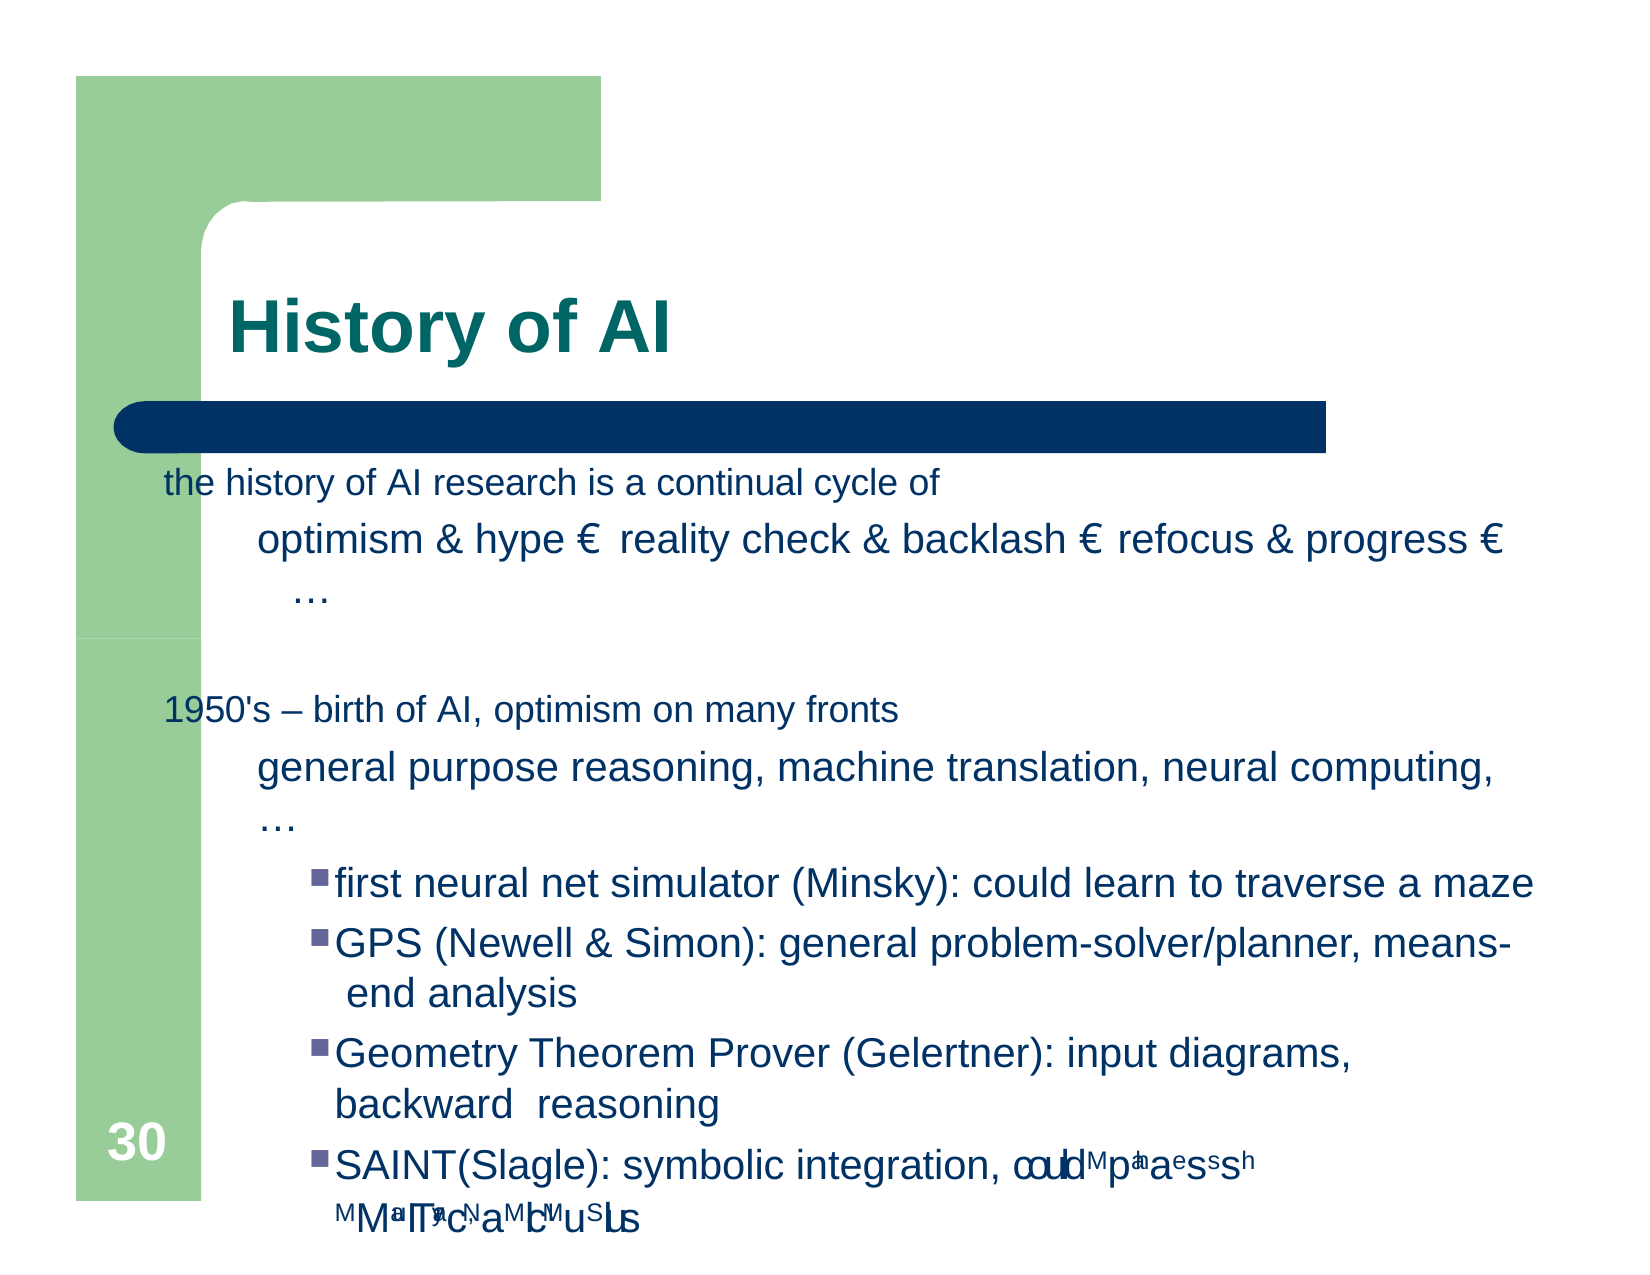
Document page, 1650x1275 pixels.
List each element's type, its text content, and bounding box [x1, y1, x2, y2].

text_box [76, 638, 202, 1201]
text_box 30 [105, 1104, 171, 1172]
text_box the history of AI research is a continual cycle of optimism & hype € reality check & backlash € refocus & progress € … 1950's – birth of AI, optimism on many fronts general purpose reasoning, machine translation, neural computing, … [161, 446, 1546, 840]
title History of AI [226, 274, 676, 446]
text_box first neural net simulator (Minsky): could learn to traverse a maze GPS (Newell & Simon): general problem-solver/planner, means- end analysis Geometry Theorem Prover (Gelertner): input diagrams, backward reasoning SAINT(Slagle): symbolic integration, couldMpahaesssh MMauITryac,NaMlcIMuSlus [303, 844, 1546, 1242]
